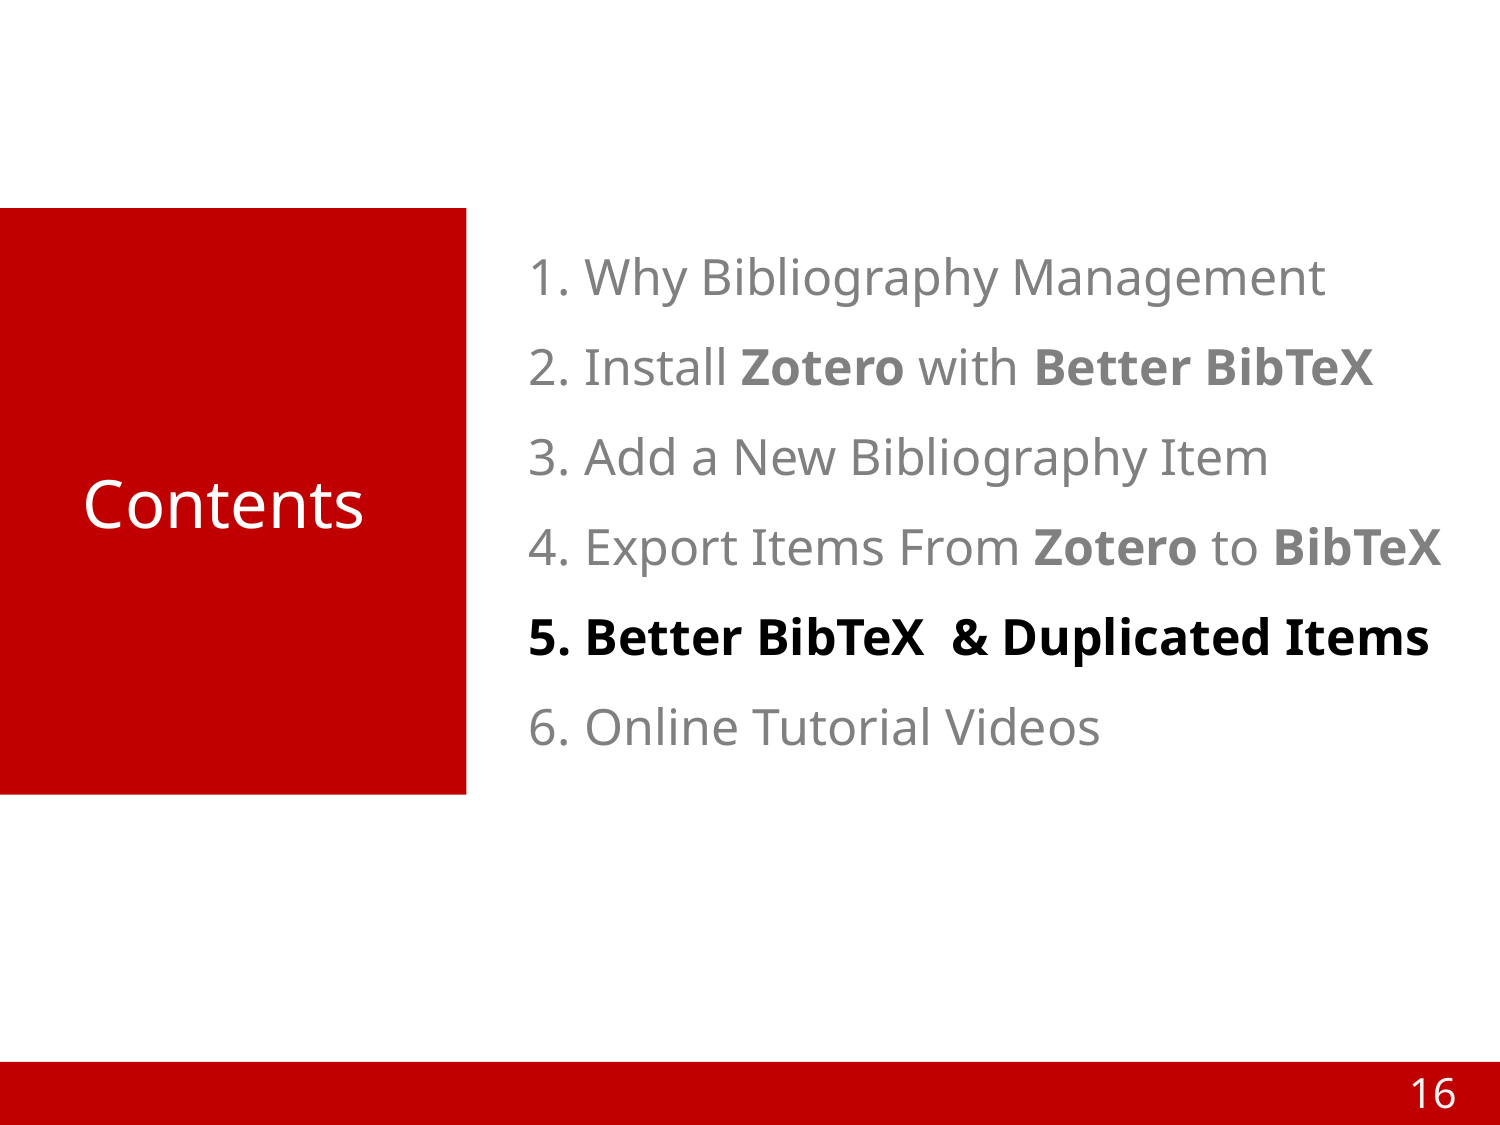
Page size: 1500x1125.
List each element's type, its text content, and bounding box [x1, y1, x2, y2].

text_box Why Bibliography Management Install Zotero with Better BibTeX Add a New Bibliography Item Export Items From Zotero to BibTeX Better BibTeX & Duplicated Items Online Tutorial Videos [513, 208, 1483, 763]
list Contents [17, 302, 432, 662]
